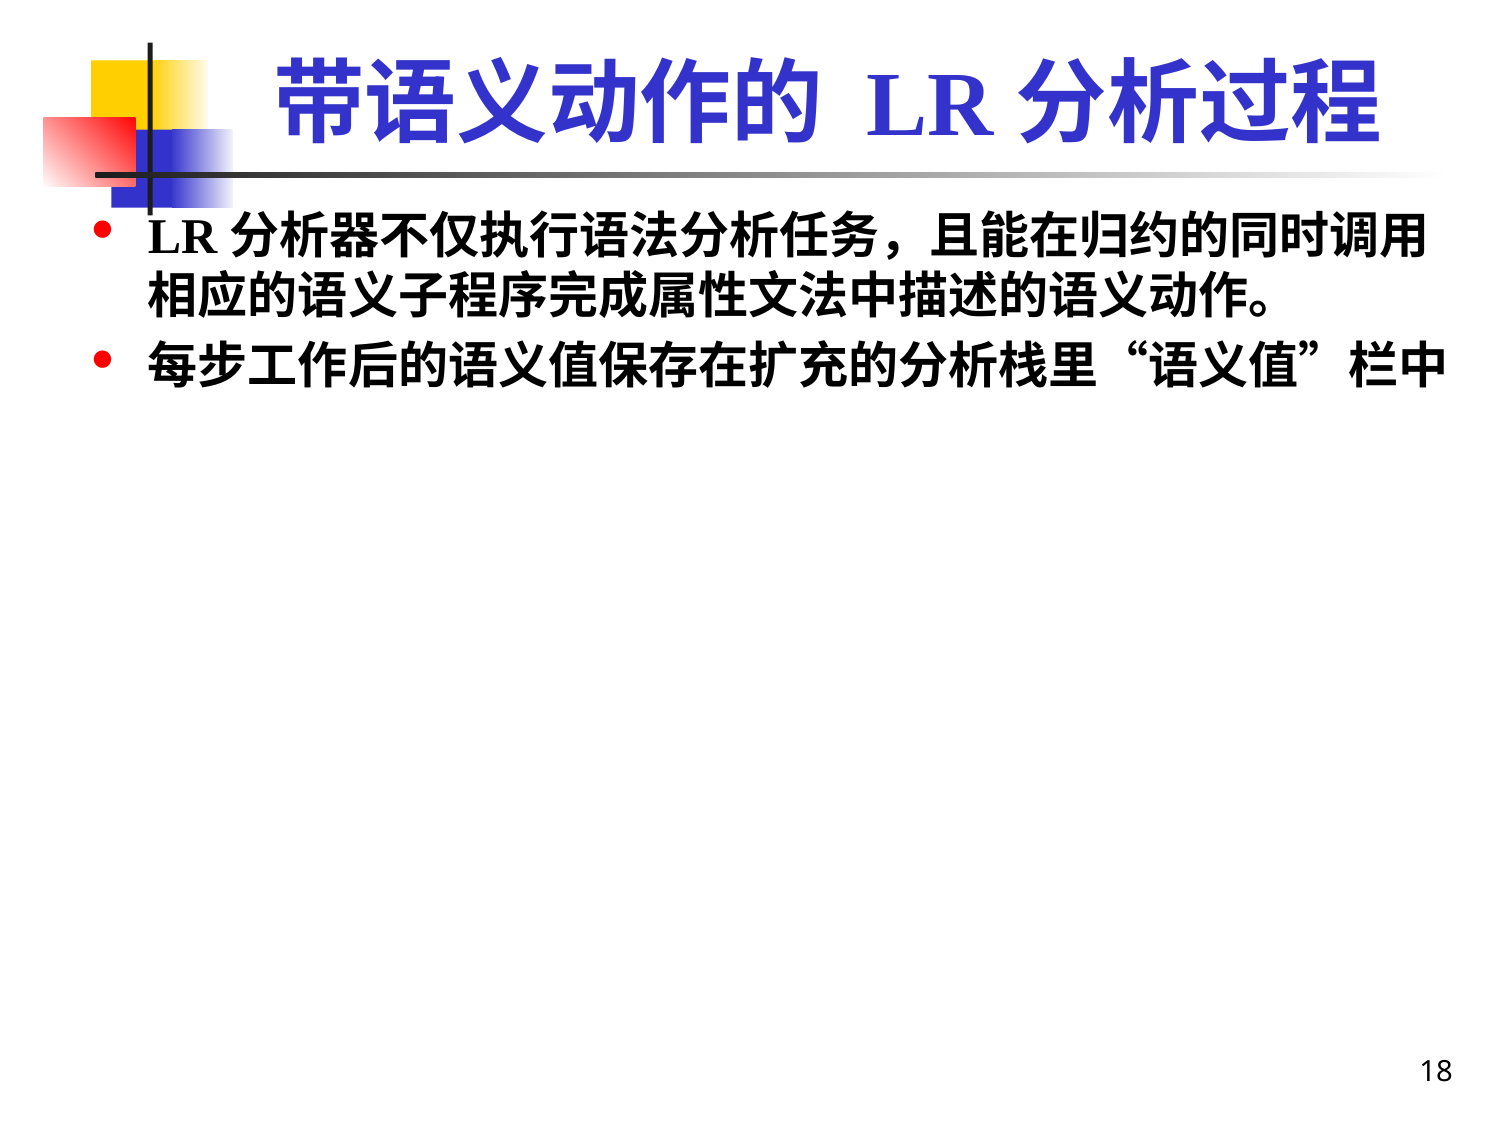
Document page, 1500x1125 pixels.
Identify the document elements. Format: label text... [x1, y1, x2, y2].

slide_number 18 [1155, 1024, 1468, 1100]
title 带语义动作的 LR分析过程 [188, 35, 1468, 161]
text_box LR分析器不仅执行语法分析任务，且能在归约的同时调用相应的语义子程序完成属性文法中描述的语义动作。 每步工作后的语义值保存在扩充的分析栈里“语义值”栏中 [76, 196, 1475, 929]
